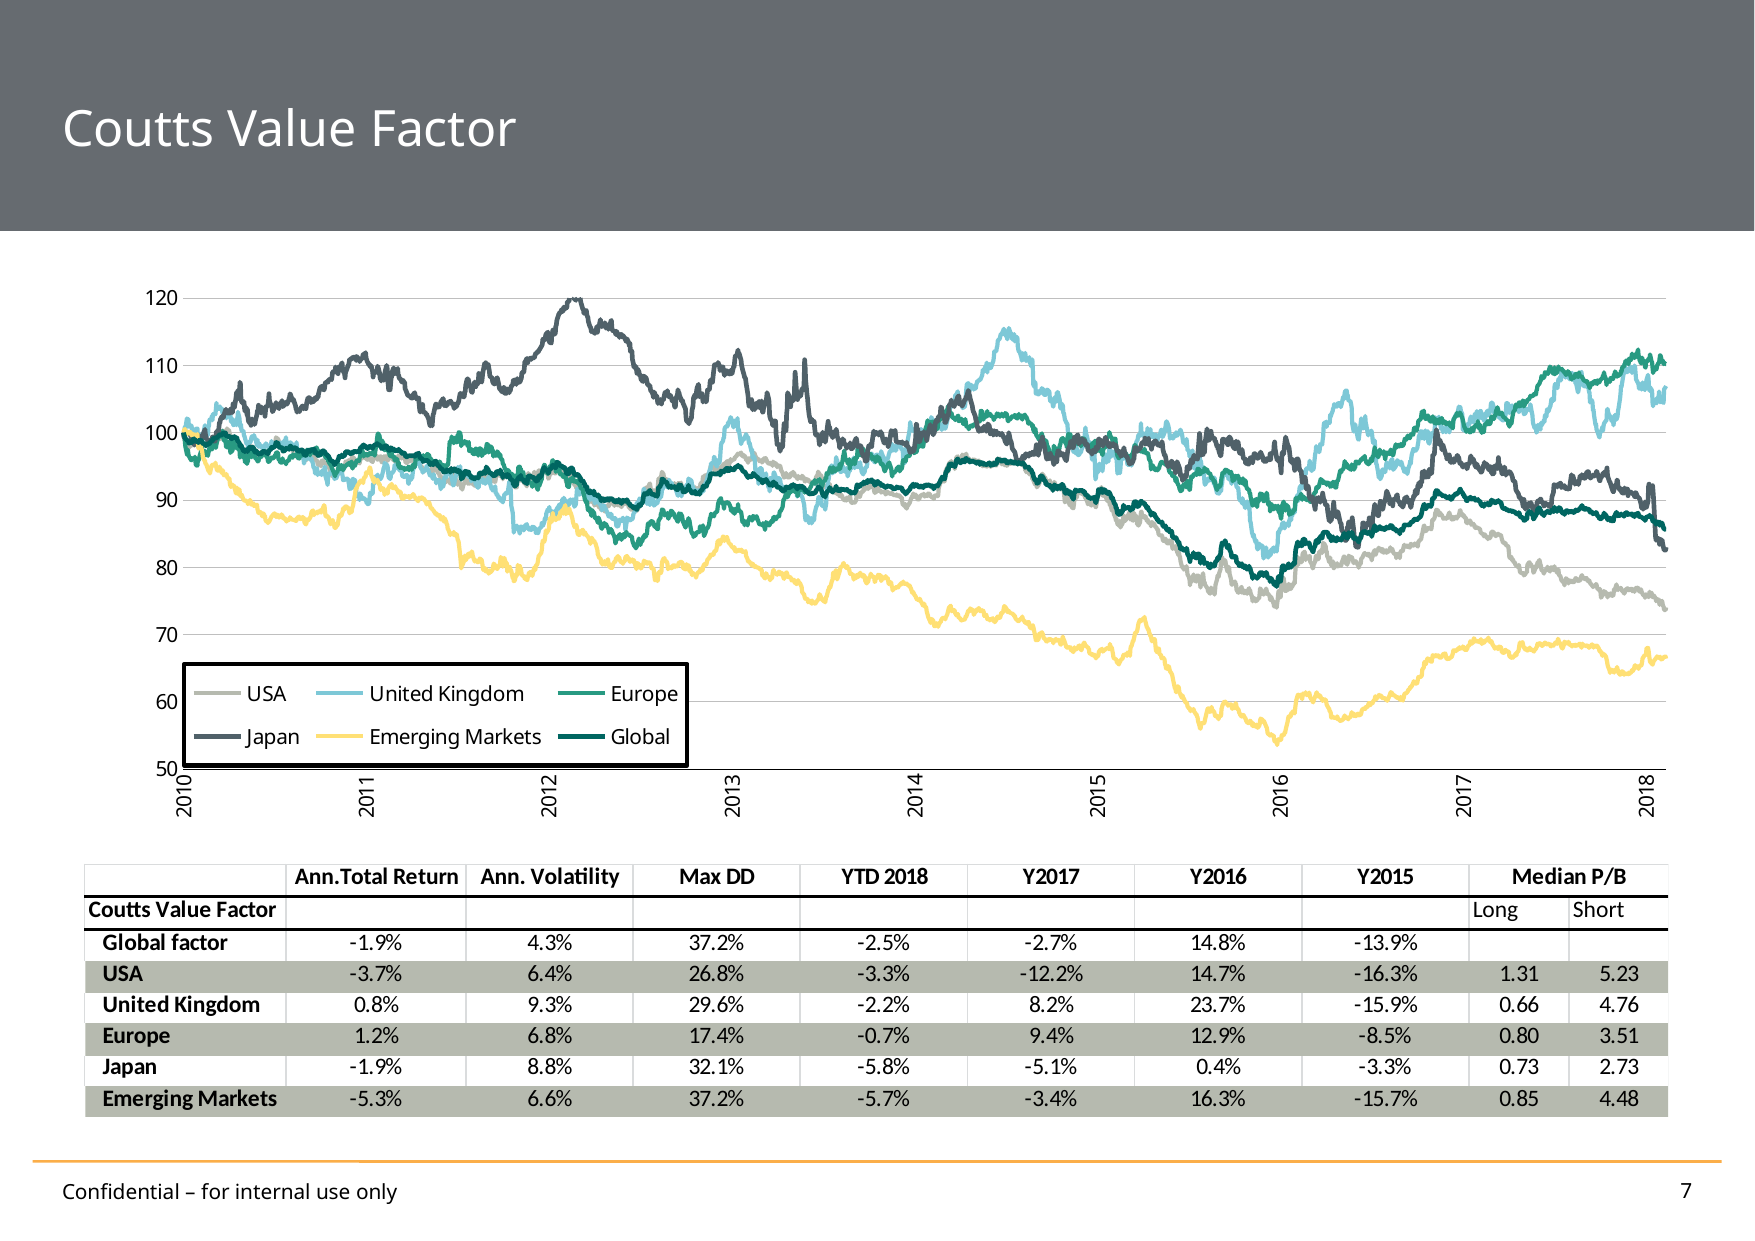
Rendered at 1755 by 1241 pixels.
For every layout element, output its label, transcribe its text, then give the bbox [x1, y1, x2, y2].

chart [61, 243, 1693, 941]
footer Confidential – for internal use only [62, 1178, 867, 1204]
picture [83, 863, 1670, 1119]
slide_number 7 [1639, 1177, 1693, 1204]
title Coutts Value Factor [62, 57, 1693, 157]
